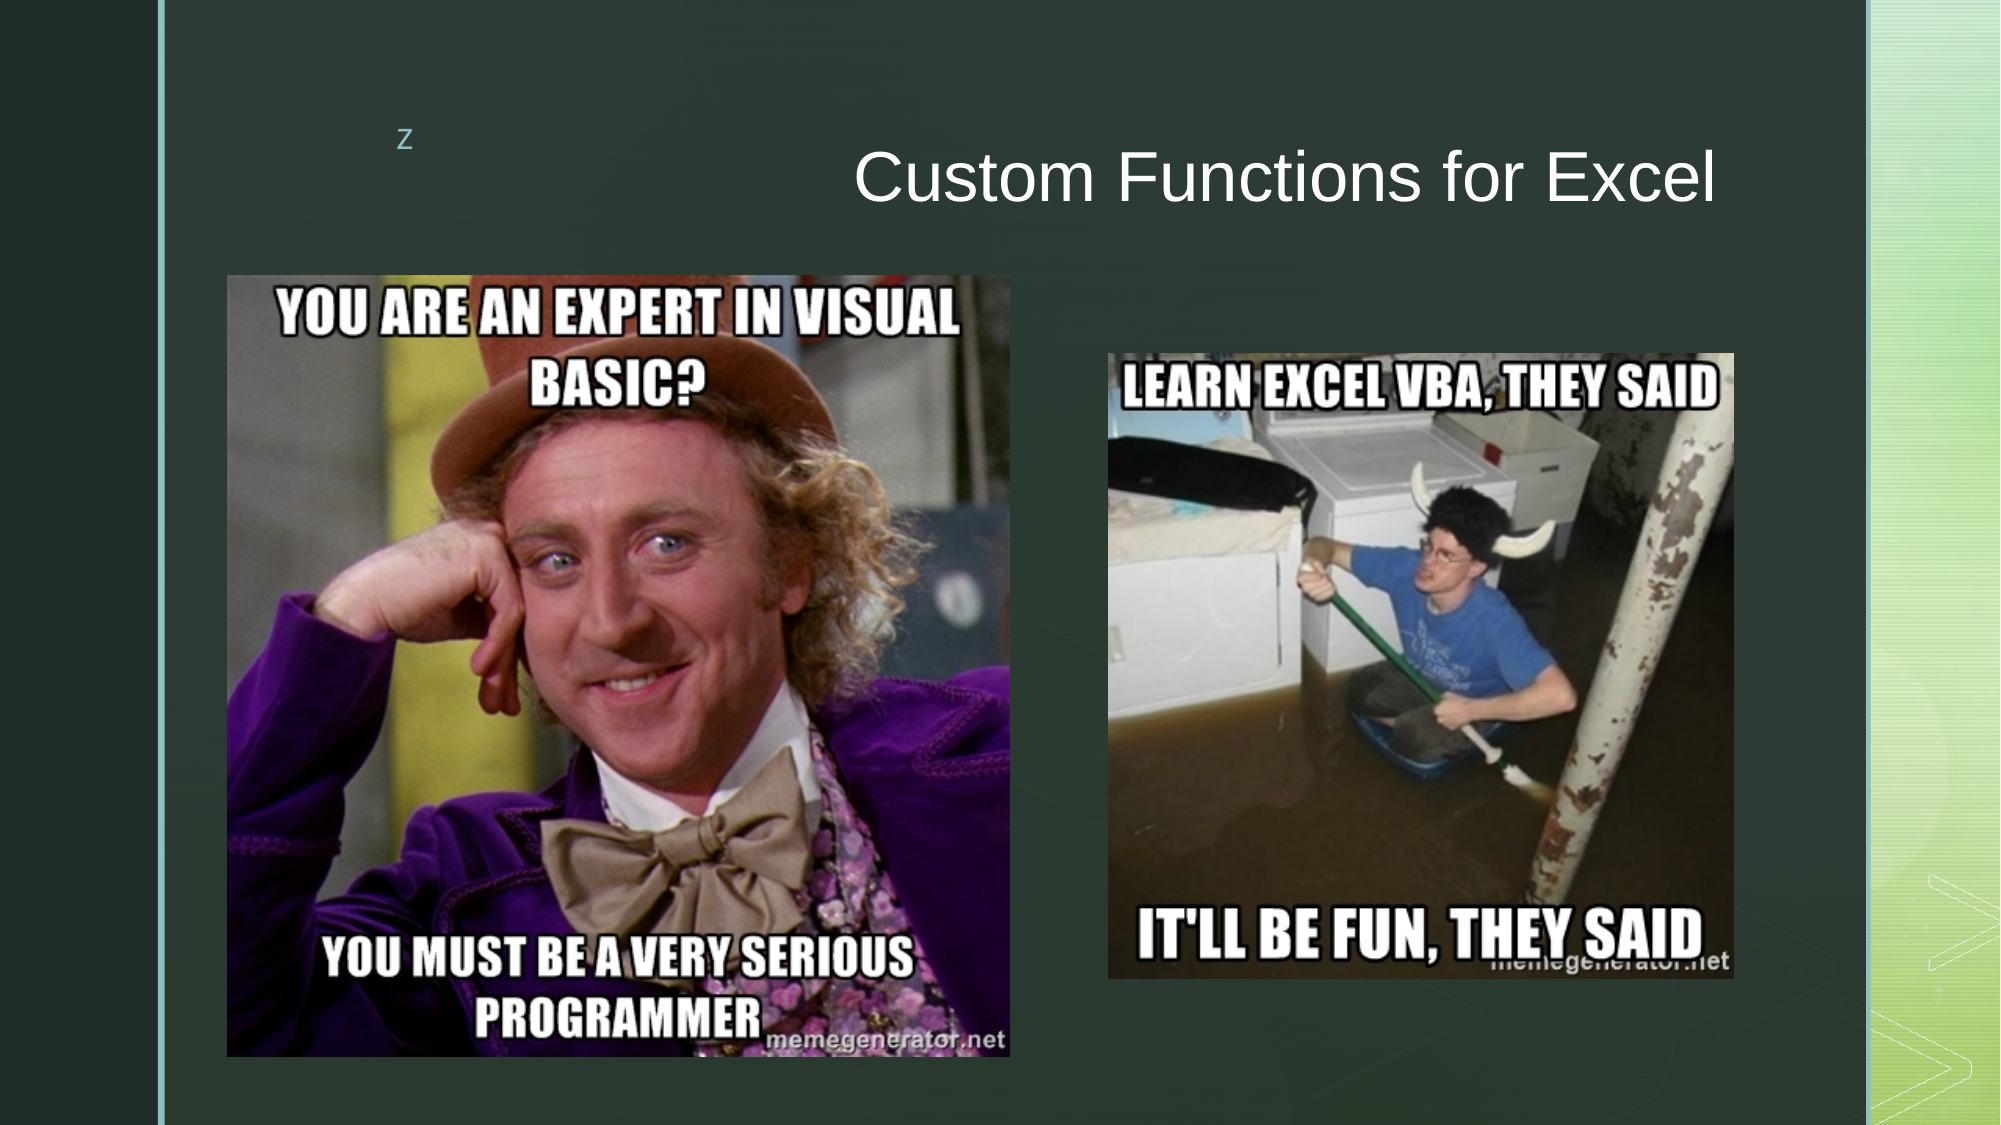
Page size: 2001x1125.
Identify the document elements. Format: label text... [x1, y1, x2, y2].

picture [227, 275, 1010, 1057]
picture [1871, 0, 2001, 1125]
title Custom Functions for Excel [428, 132, 1734, 310]
picture [1108, 353, 1735, 979]
